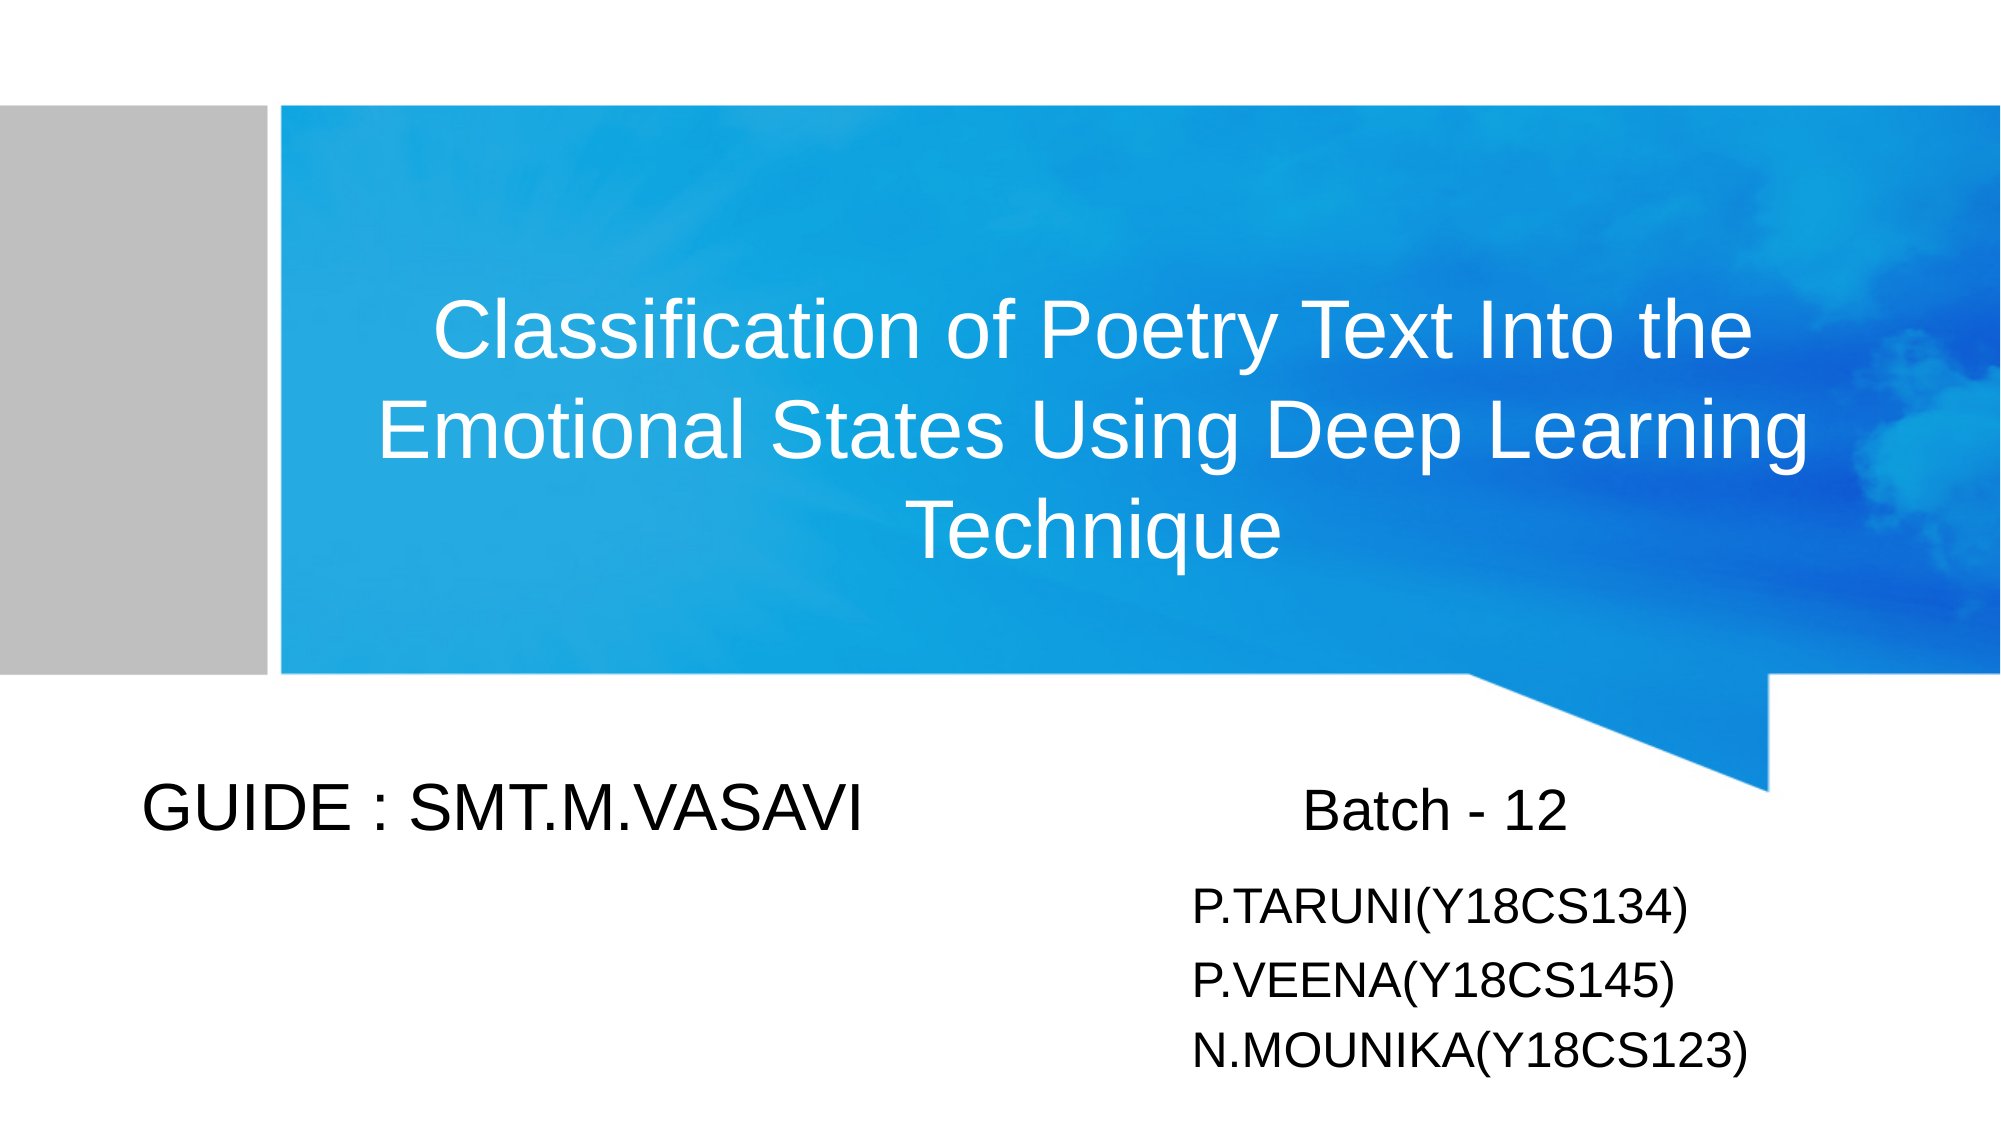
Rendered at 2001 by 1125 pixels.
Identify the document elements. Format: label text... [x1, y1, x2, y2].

picture [0, 3, 2001, 1125]
subtitle GUIDE : SMT.M.VASAVI G Batch - 12 P.TARUNI(Y18CS134) P.VEENA(Y18CS145) N.MOUNIKA(Y18CS123) u [126, 756, 1886, 1113]
title Classification of Poetry Text Into the Emotional States Using Deep Learning Technique [338, 278, 1850, 571]
